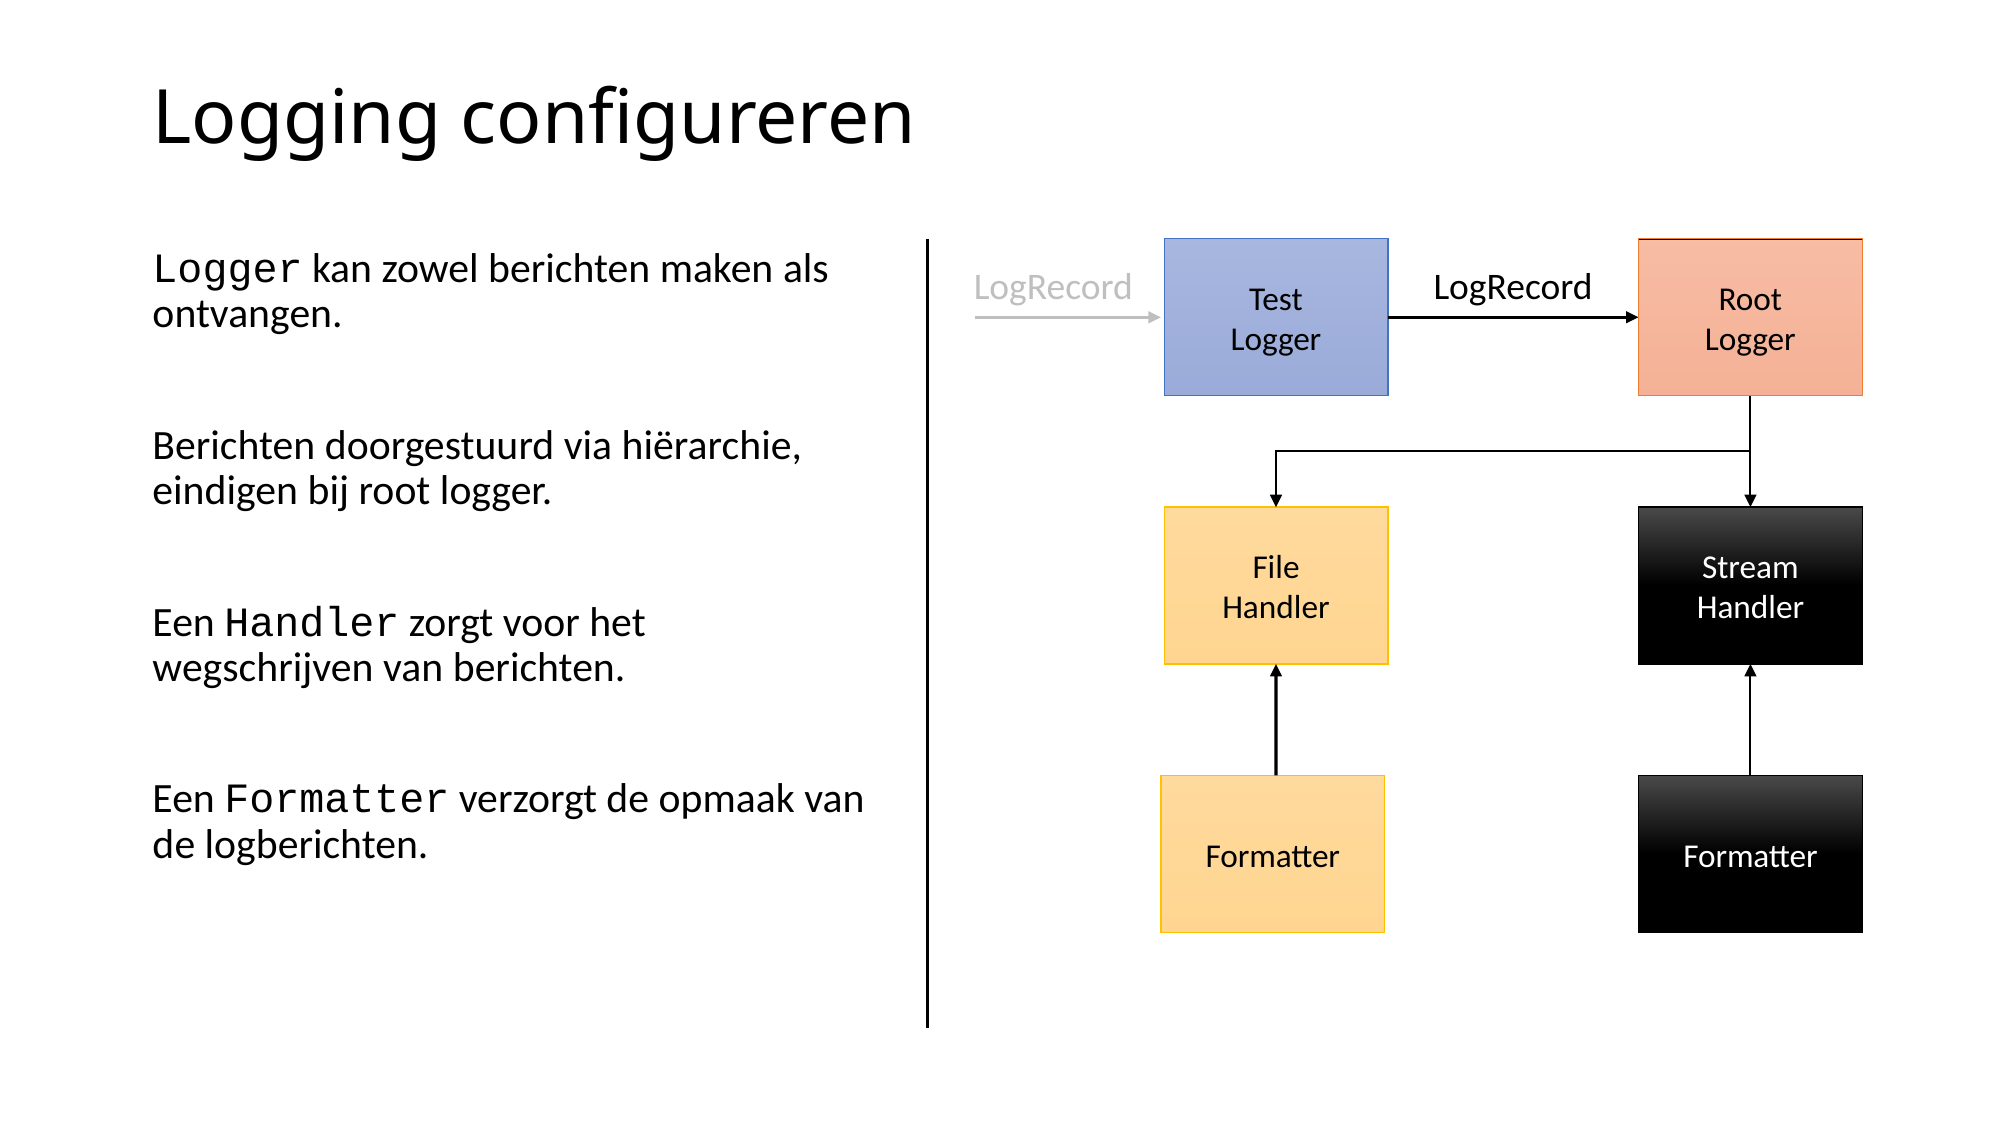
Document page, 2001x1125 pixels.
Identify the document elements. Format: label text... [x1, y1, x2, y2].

text_box LogRecord [958, 254, 1148, 315]
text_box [1457, 214, 1569, 689]
text_box Formatter [1160, 775, 1385, 933]
text_box Root Logger [1638, 238, 1863, 396]
text_box Formatter [1638, 775, 1863, 933]
text_box LogRecord [1418, 254, 1457, 315]
text_box File Handler [1164, 506, 1389, 665]
text_box Test Logger [1164, 238, 1389, 396]
title Logging configureren [137, 59, 1863, 178]
text_box Logger kan zowel berichten maken als ontvangen. Berichten doorgestuurd via hiërarchie, eindigen bij root logger. Een Handler zorgt voor het wegschrijven van berichten. Een Formatter verzorgt de opmaak van de logberichten. [137, 238, 888, 1014]
text_box Stream Handler [1638, 506, 1863, 665]
text_box LogRecord [1569, 254, 1608, 315]
